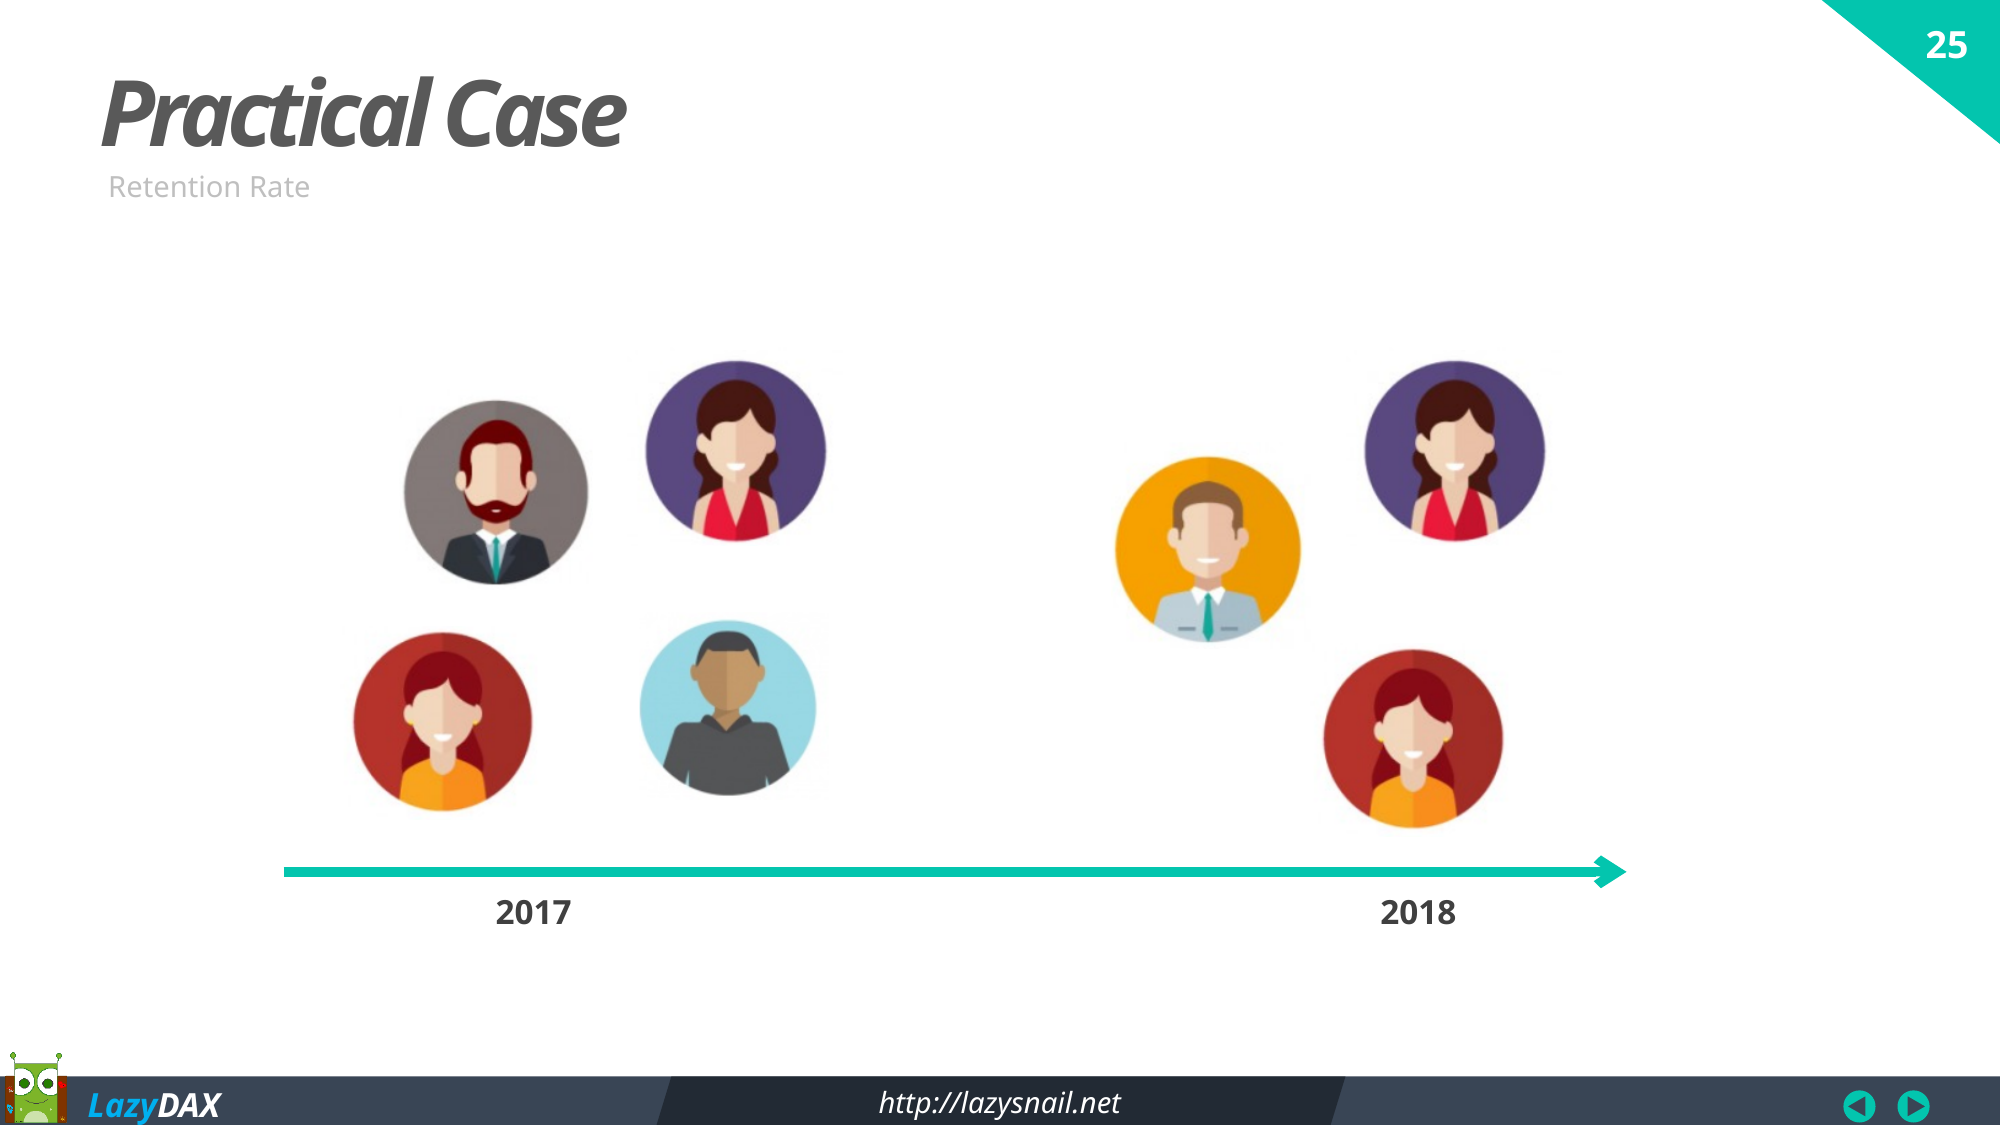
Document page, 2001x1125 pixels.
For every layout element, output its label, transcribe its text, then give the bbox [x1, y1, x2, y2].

picture [340, 626, 540, 820]
text_box Retention Rate [93, 169, 785, 207]
picture [1346, 347, 1562, 546]
picture [399, 389, 593, 590]
text_box 2018 [1380, 890, 1457, 931]
text_box Practical Case [84, 63, 1171, 169]
picture [1111, 441, 1511, 837]
text_box 2017 [495, 890, 572, 931]
picture [627, 347, 843, 546]
picture [639, 612, 829, 800]
picture [5, 1052, 67, 1123]
